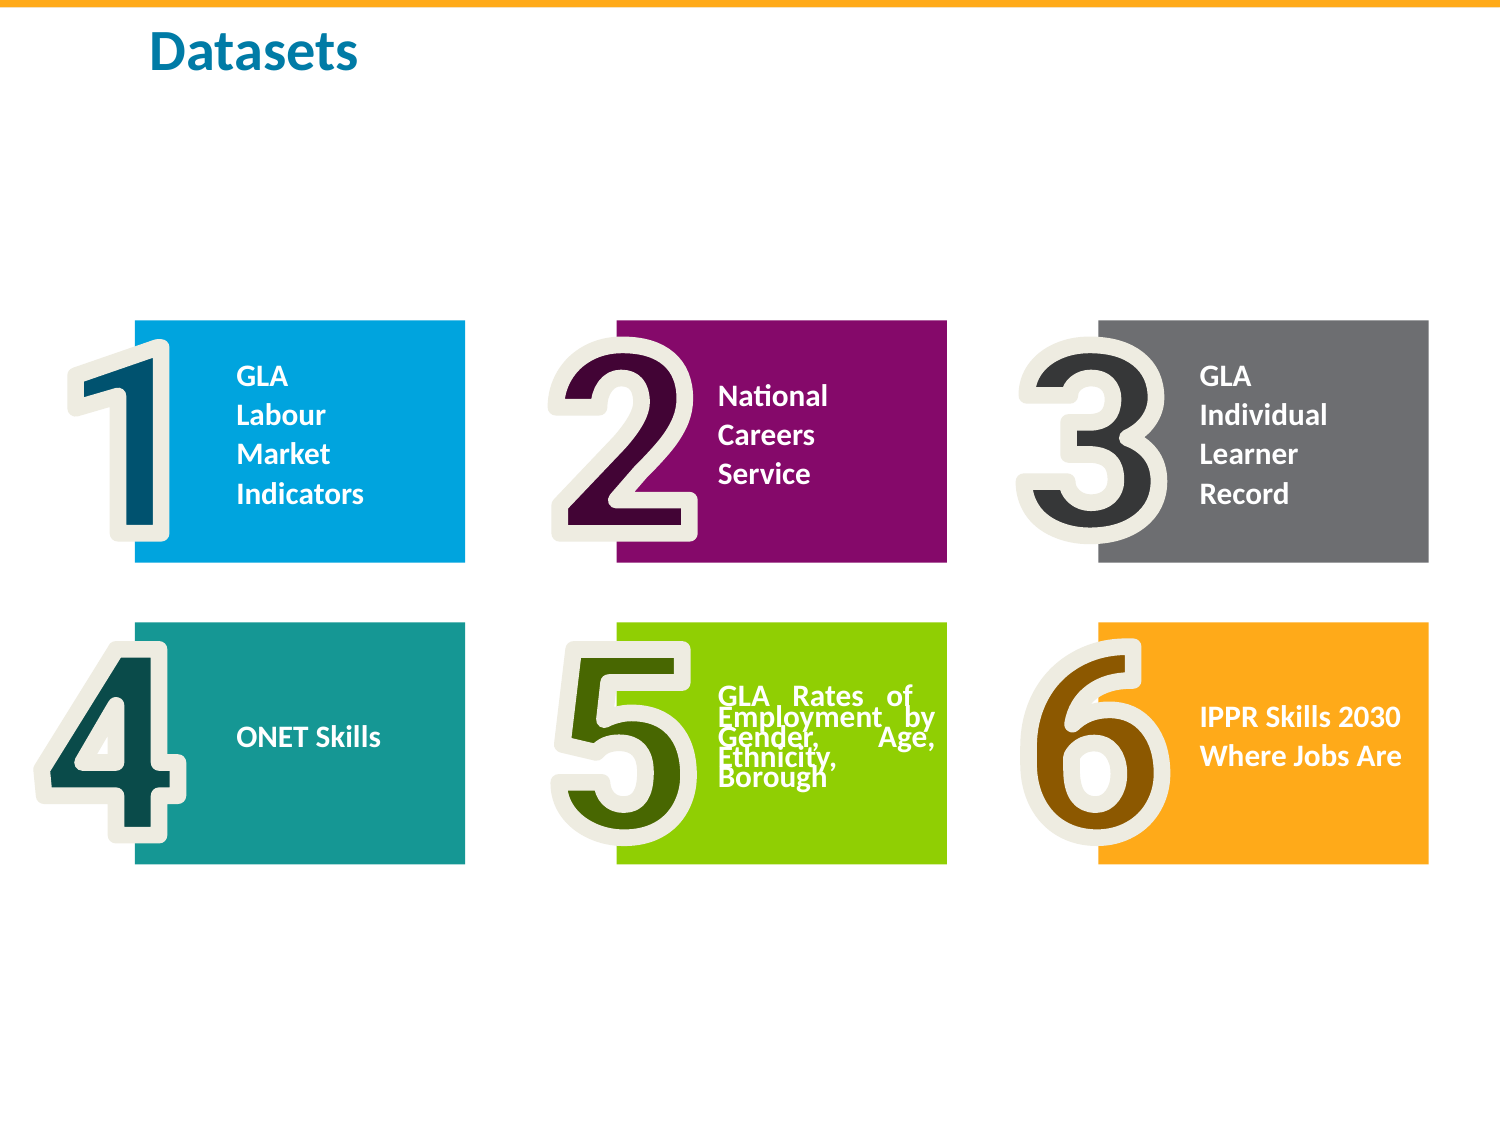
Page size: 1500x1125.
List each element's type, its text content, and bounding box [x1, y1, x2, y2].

text_box GLA Individual Learner Record [1096, 318, 1431, 565]
text_box [73, 345, 164, 536]
text_box ONET Skills [133, 620, 467, 866]
text_box [1021, 342, 1162, 538]
text_box GLA Rates of Employment by Gender, Age, Ethnicity, Borough [614, 620, 949, 867]
text_box GLA Labour Market Indicators [132, 318, 468, 565]
text_box Datasets [134, 5, 1429, 127]
text_box National Careers Service [614, 318, 949, 565]
text_box [556, 647, 691, 840]
text_box IPPR Skills 2030 Where Jobs Are [1096, 620, 1431, 867]
text_box [1026, 644, 1165, 840]
text_box [553, 342, 692, 536]
text_box [39, 647, 181, 838]
